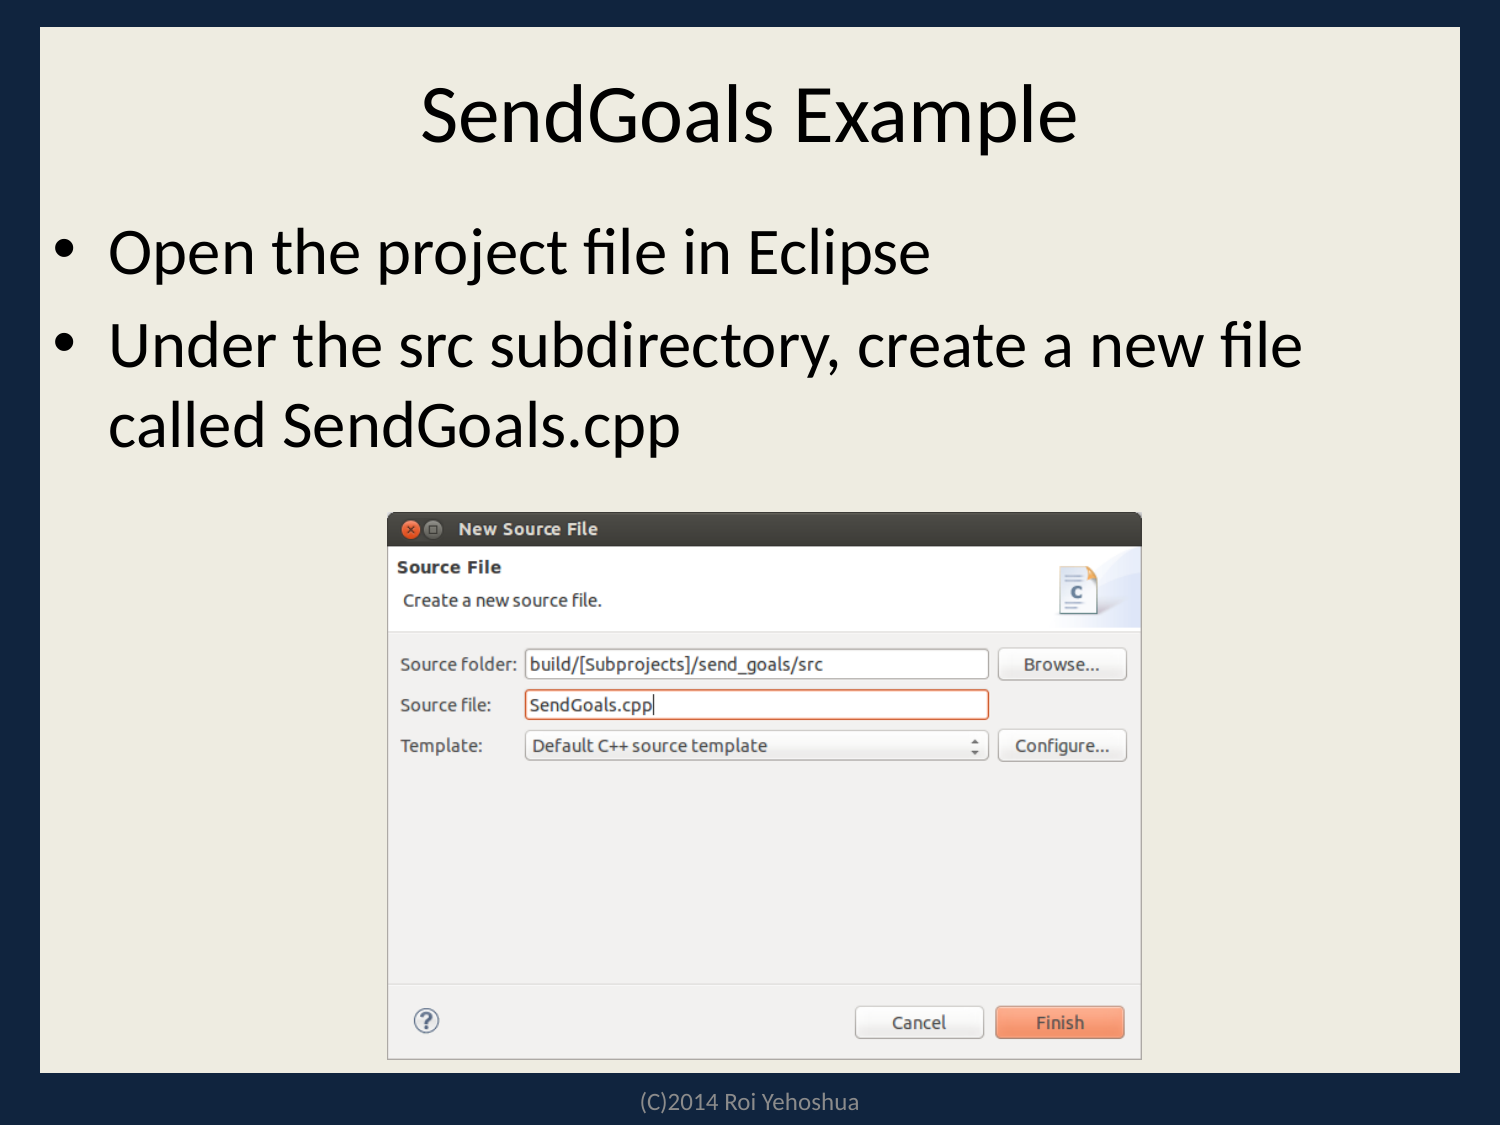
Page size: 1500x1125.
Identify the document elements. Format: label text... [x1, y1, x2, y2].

title SendGoals Example [37, 31, 1463, 188]
footer (C)2014 Roi Yehoshua [512, 1074, 988, 1125]
picture [387, 512, 1142, 1060]
list Open the project file in Eclipse Under the src subdirectory, create a new file called SendGoals.cpp [37, 200, 1463, 1080]
